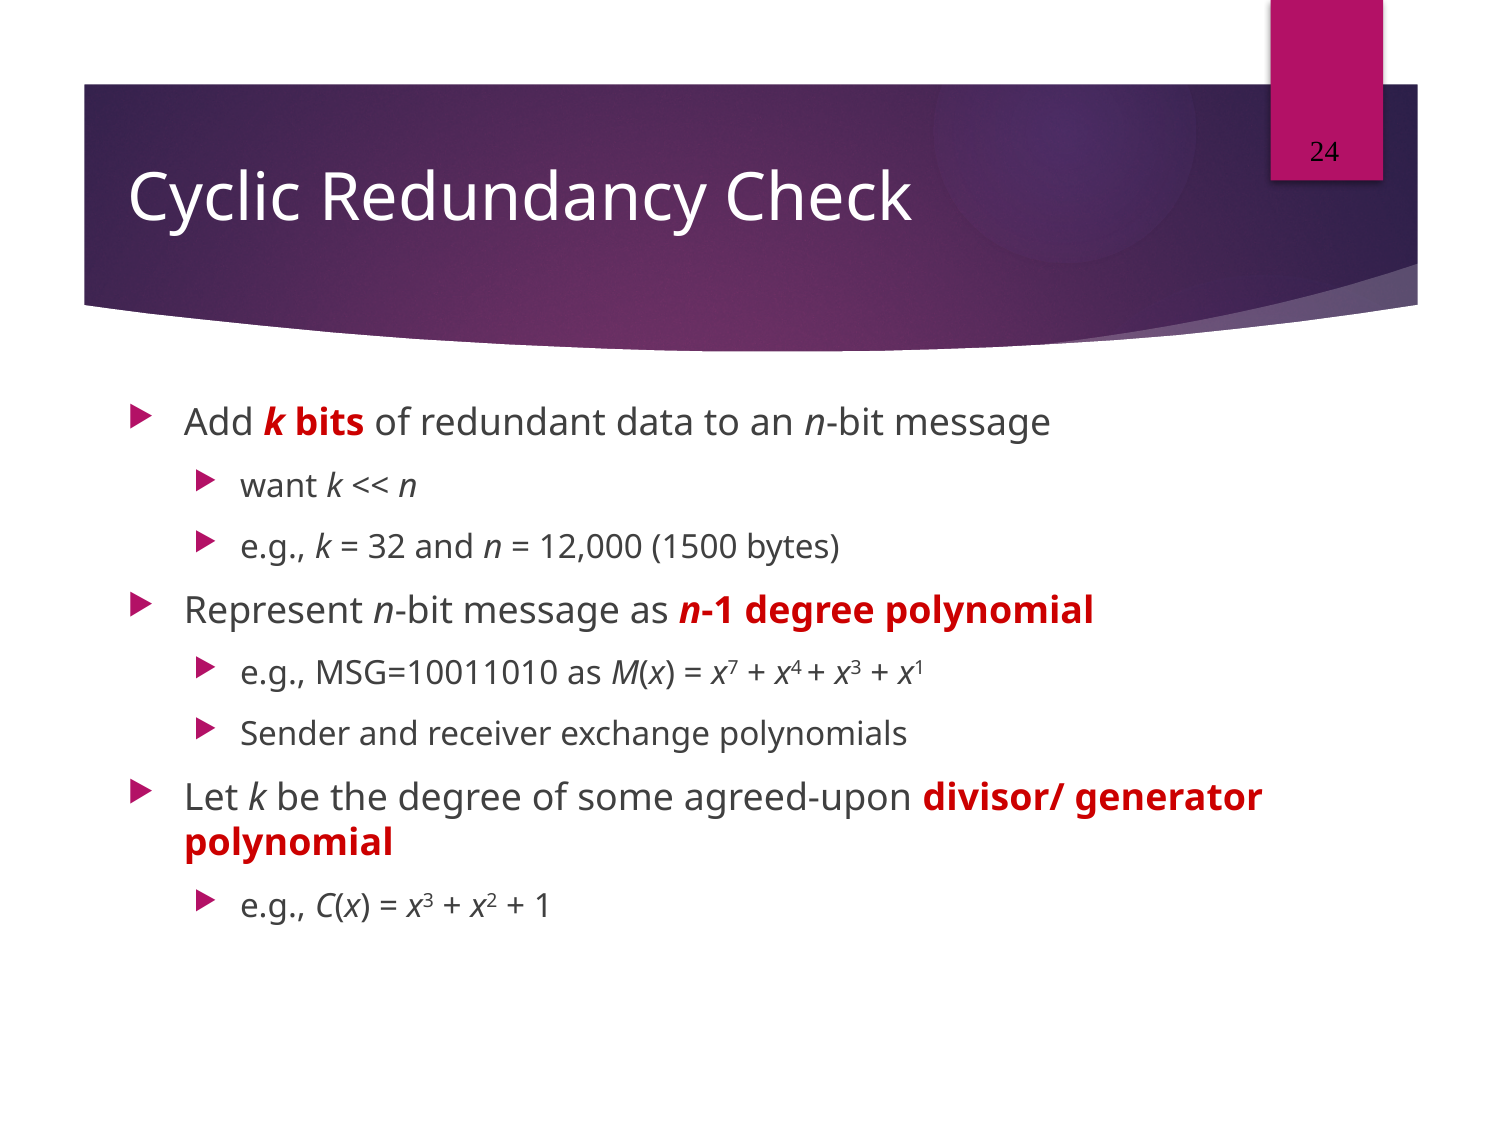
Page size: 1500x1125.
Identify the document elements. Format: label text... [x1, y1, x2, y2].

list Add k bits of redundant data to an n-bit message want k << n e.g., k = 32 and n = 12,000 (1500 bytes)‏ Represent n-bit message as n-1 degree polynomial e.g., MSG=10011010 as M(x) = x7 + x4 + x3 + x1 Sender and receiver exchange polynomials Let k be the degree of some agreed-upon divisor/ generator polynomial e.g., C(x) = x3 + x2 + 1 [112, 324, 1406, 1013]
title Cyclic Redundancy Check [112, 99, 1388, 288]
slide_number 24 [1259, 48, 1390, 175]
